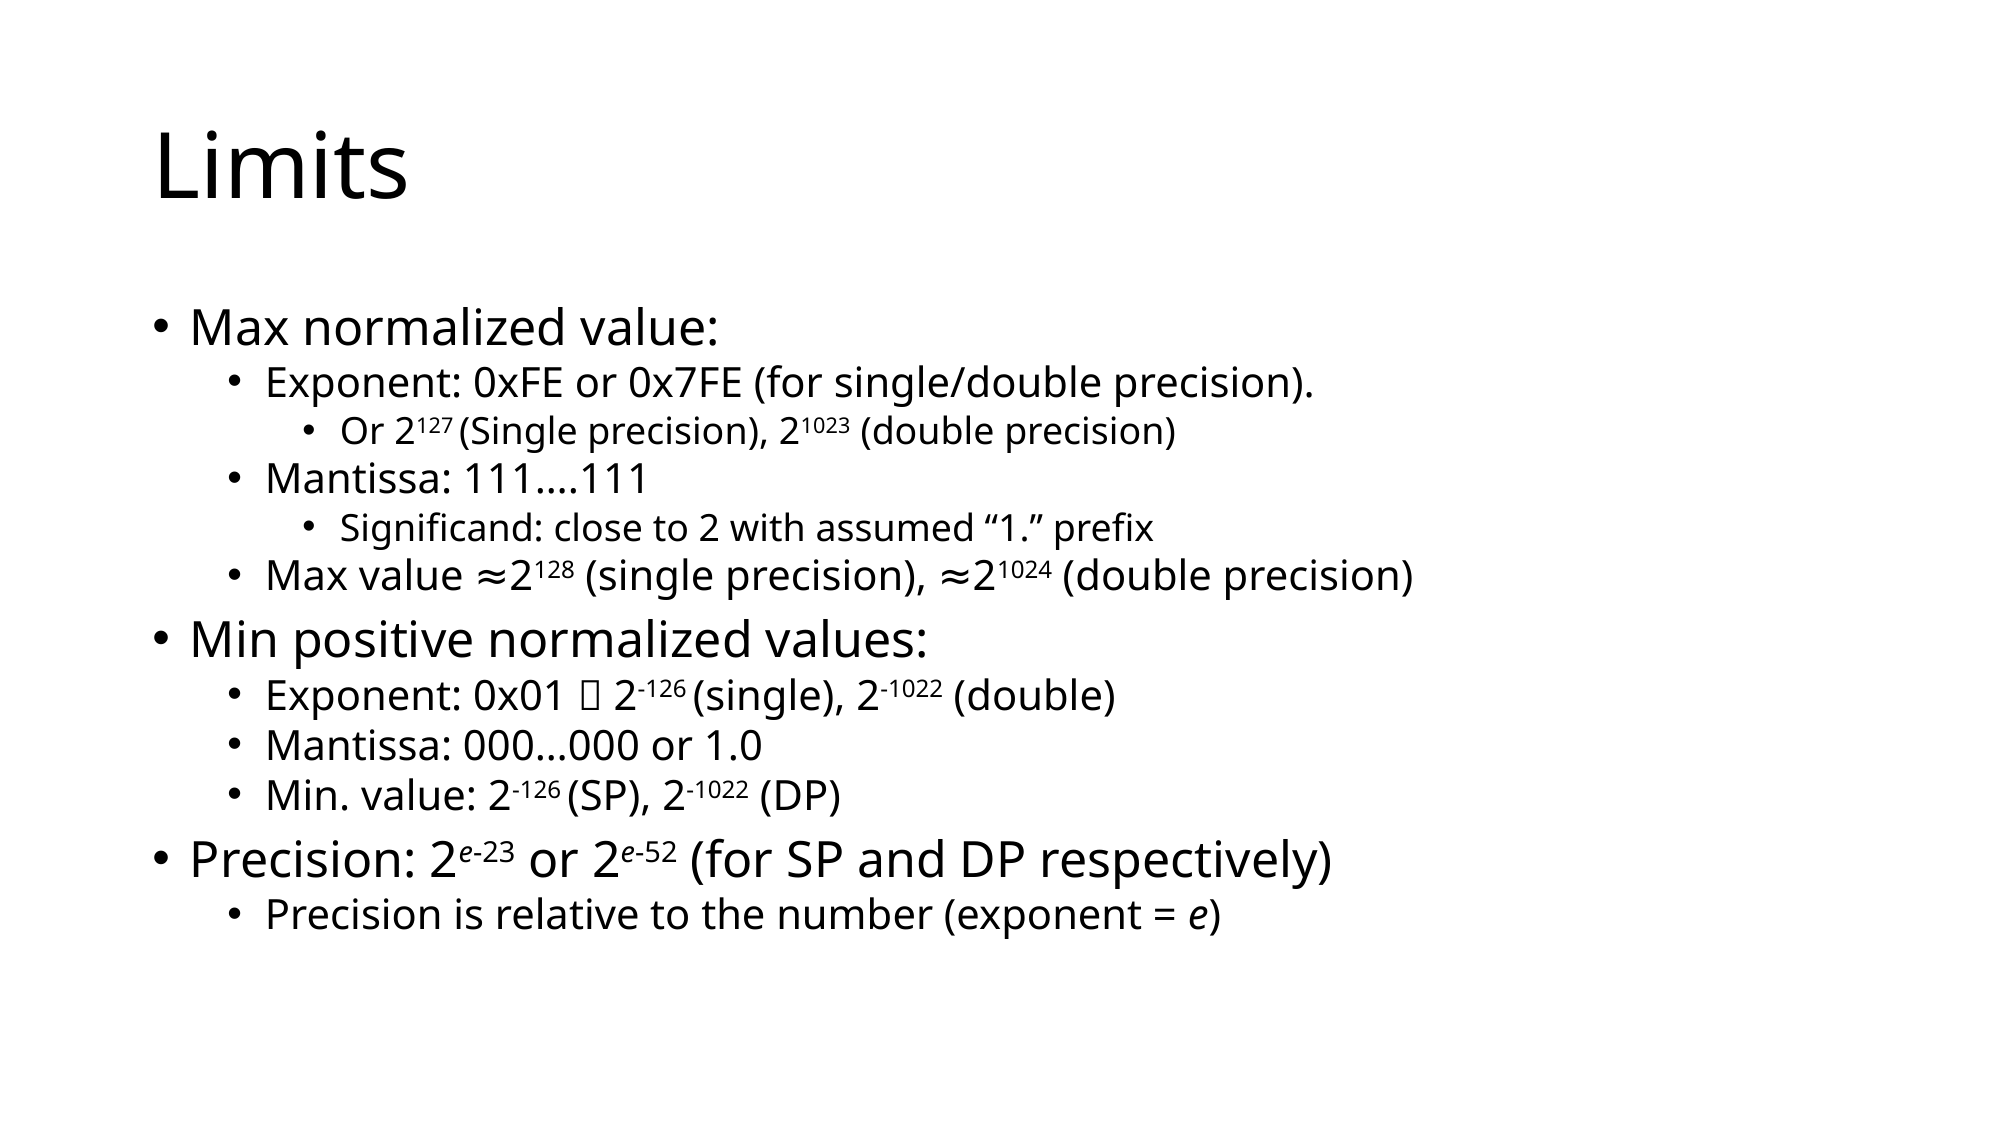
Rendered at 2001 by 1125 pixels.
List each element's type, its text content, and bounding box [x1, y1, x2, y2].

title Limits [137, 59, 1863, 278]
list Max normalized value: Exponent: 0xFE or 0x7FE (for single/double precision). Or 2127 (Single precision), 21023 (double precision) Mantissa: 111….111 Significand: close to 2 with assumed “1.” prefix Max value ≈2128 (single precision), ≈21024 (double precision) Min positive normalized values: Exponent: 0x01  2-126 (single), 2-1022 (double) Mantissa: 000…000 or 1.0 Min. value: 2-126 (SP), 2-1022 (DP) Precision: 2e-23 or 2e-52 (for SP and DP respectively) Precision is relative to the number (exponent = e) [137, 299, 1863, 1014]
